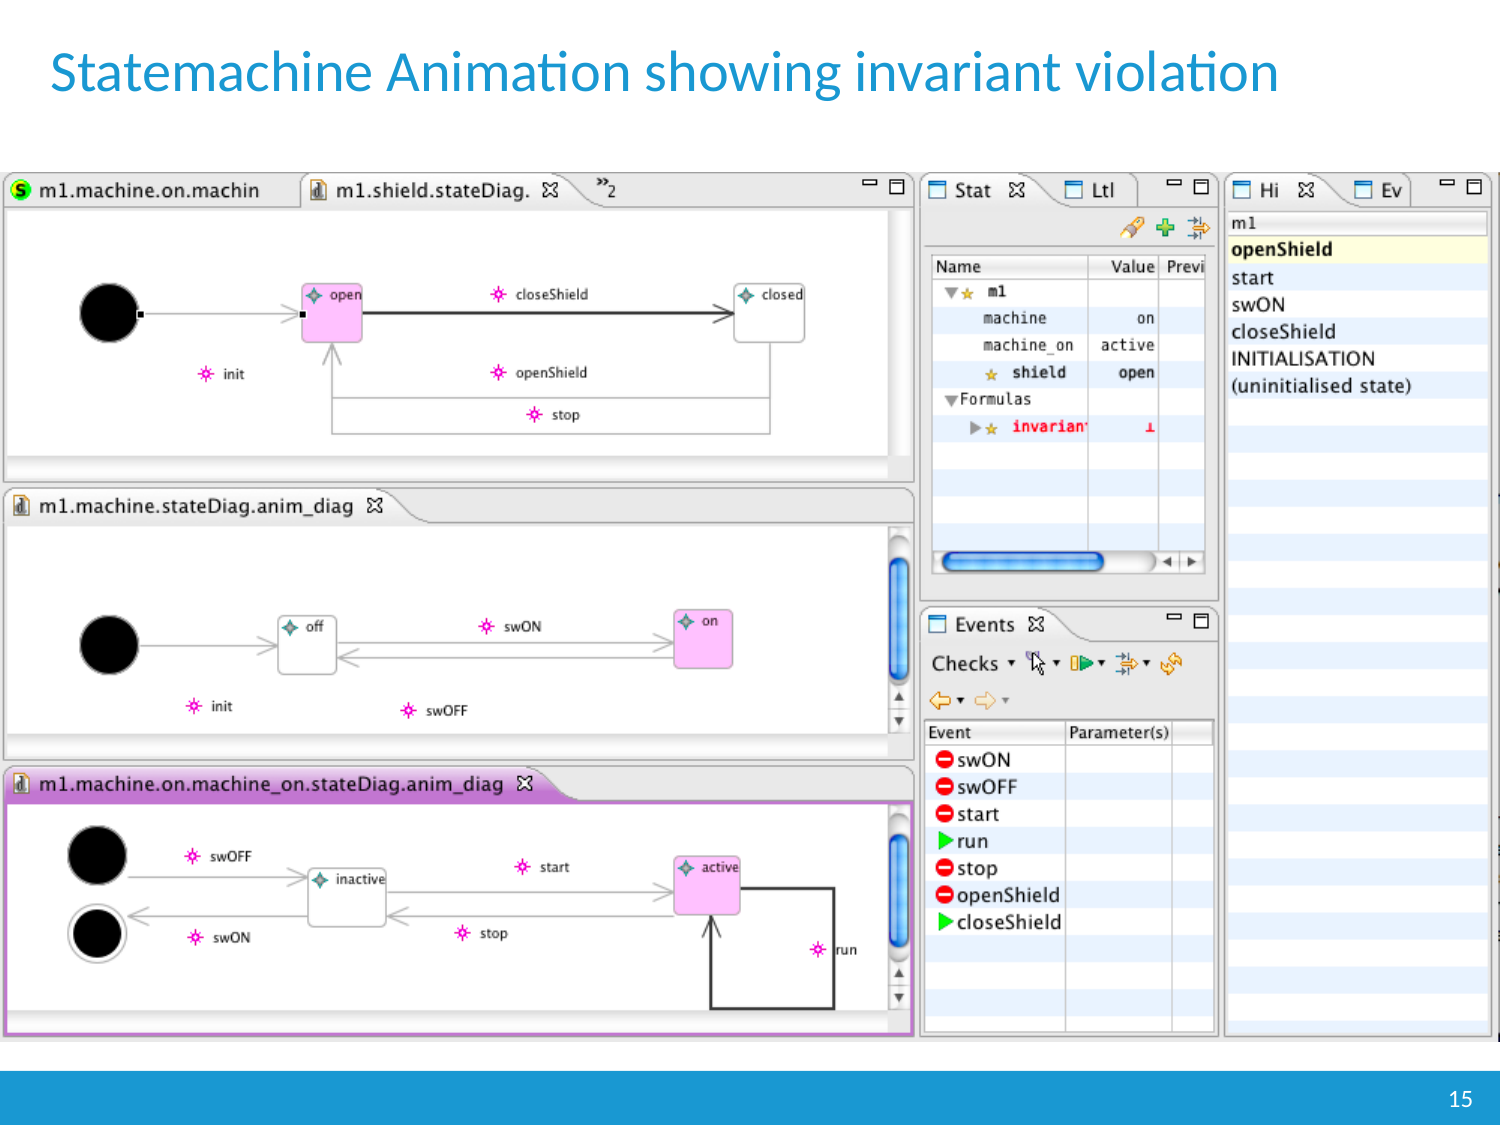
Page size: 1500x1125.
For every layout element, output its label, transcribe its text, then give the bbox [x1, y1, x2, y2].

picture [0, 172, 1500, 1042]
title Statemachine Animation showing invariant violation [35, 0, 1350, 136]
